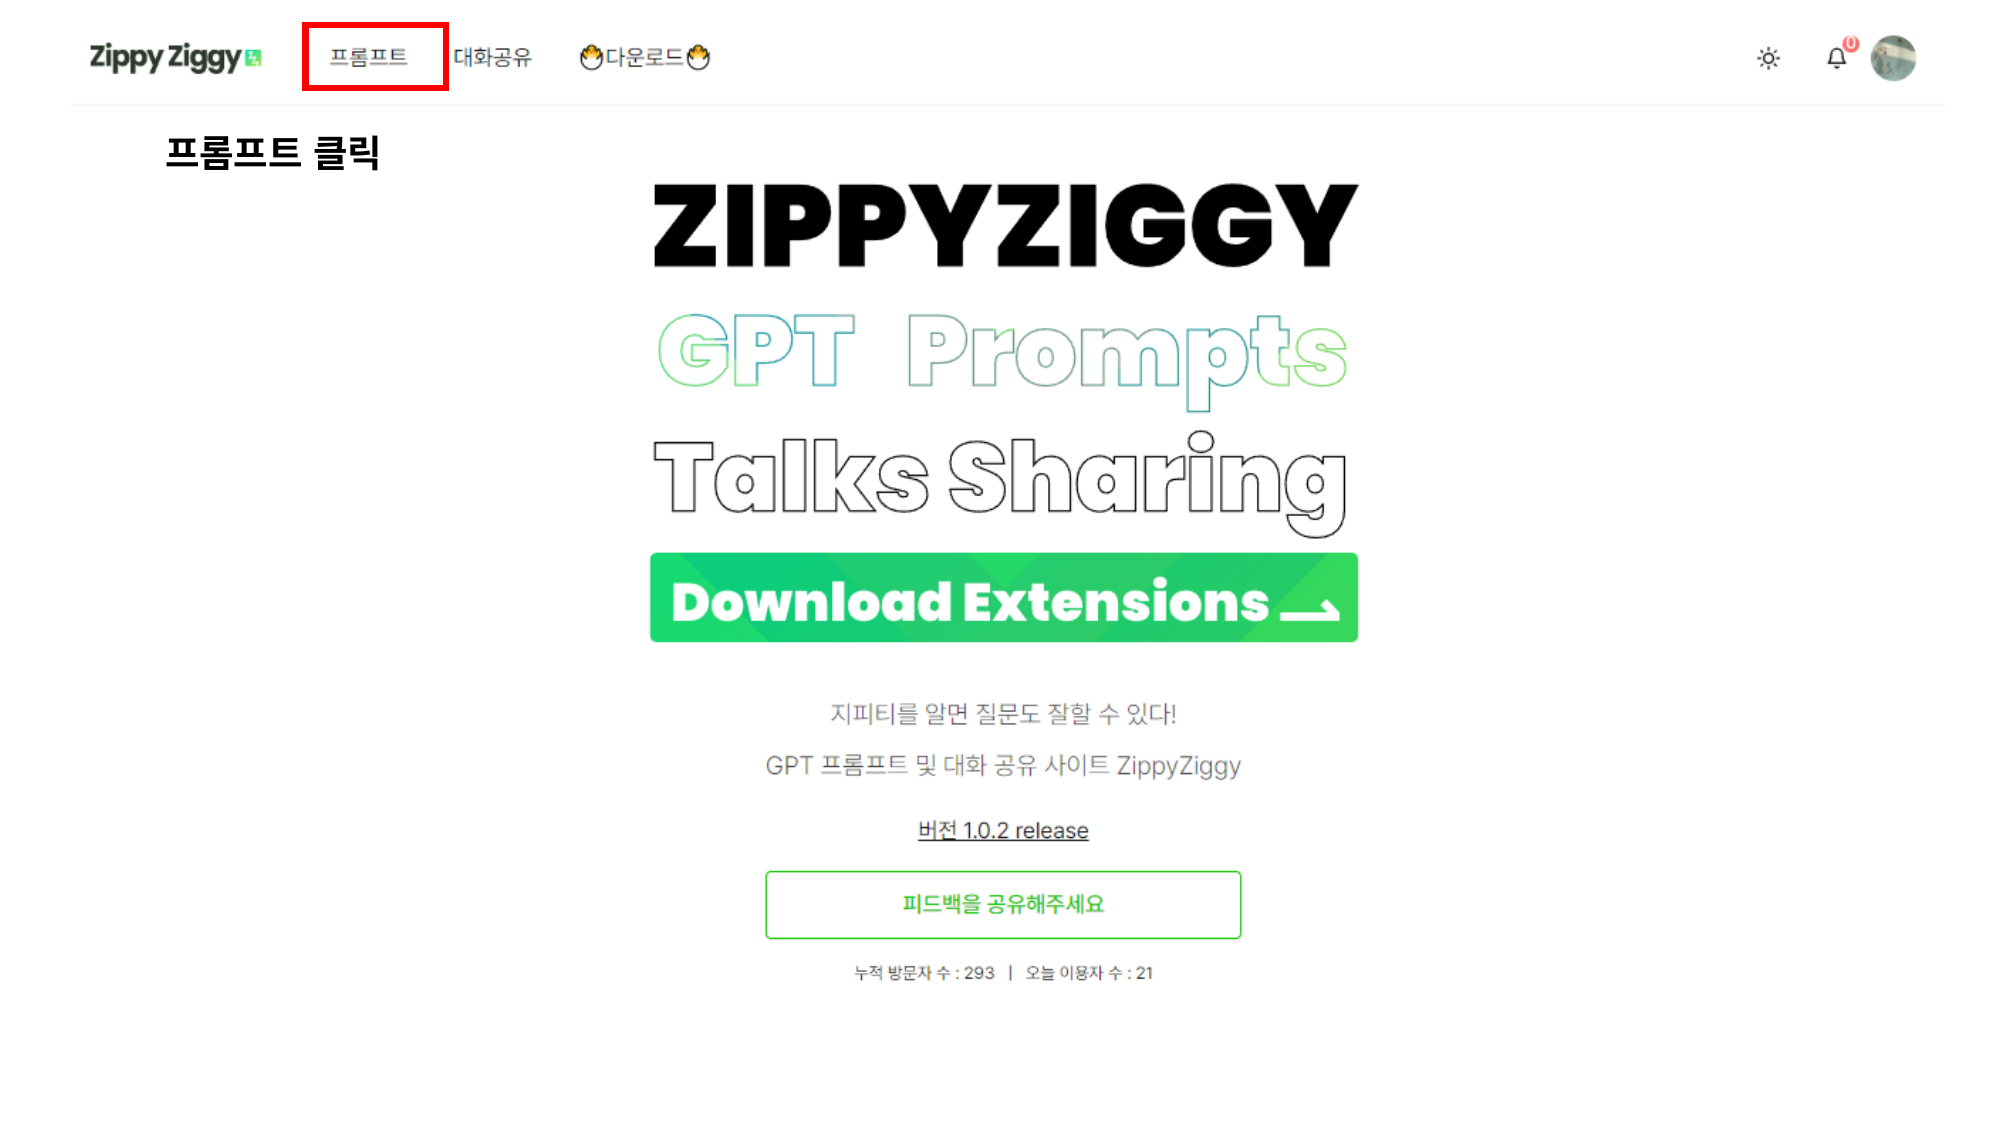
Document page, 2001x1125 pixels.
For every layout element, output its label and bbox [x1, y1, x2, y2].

picture [71, 23, 1945, 1097]
